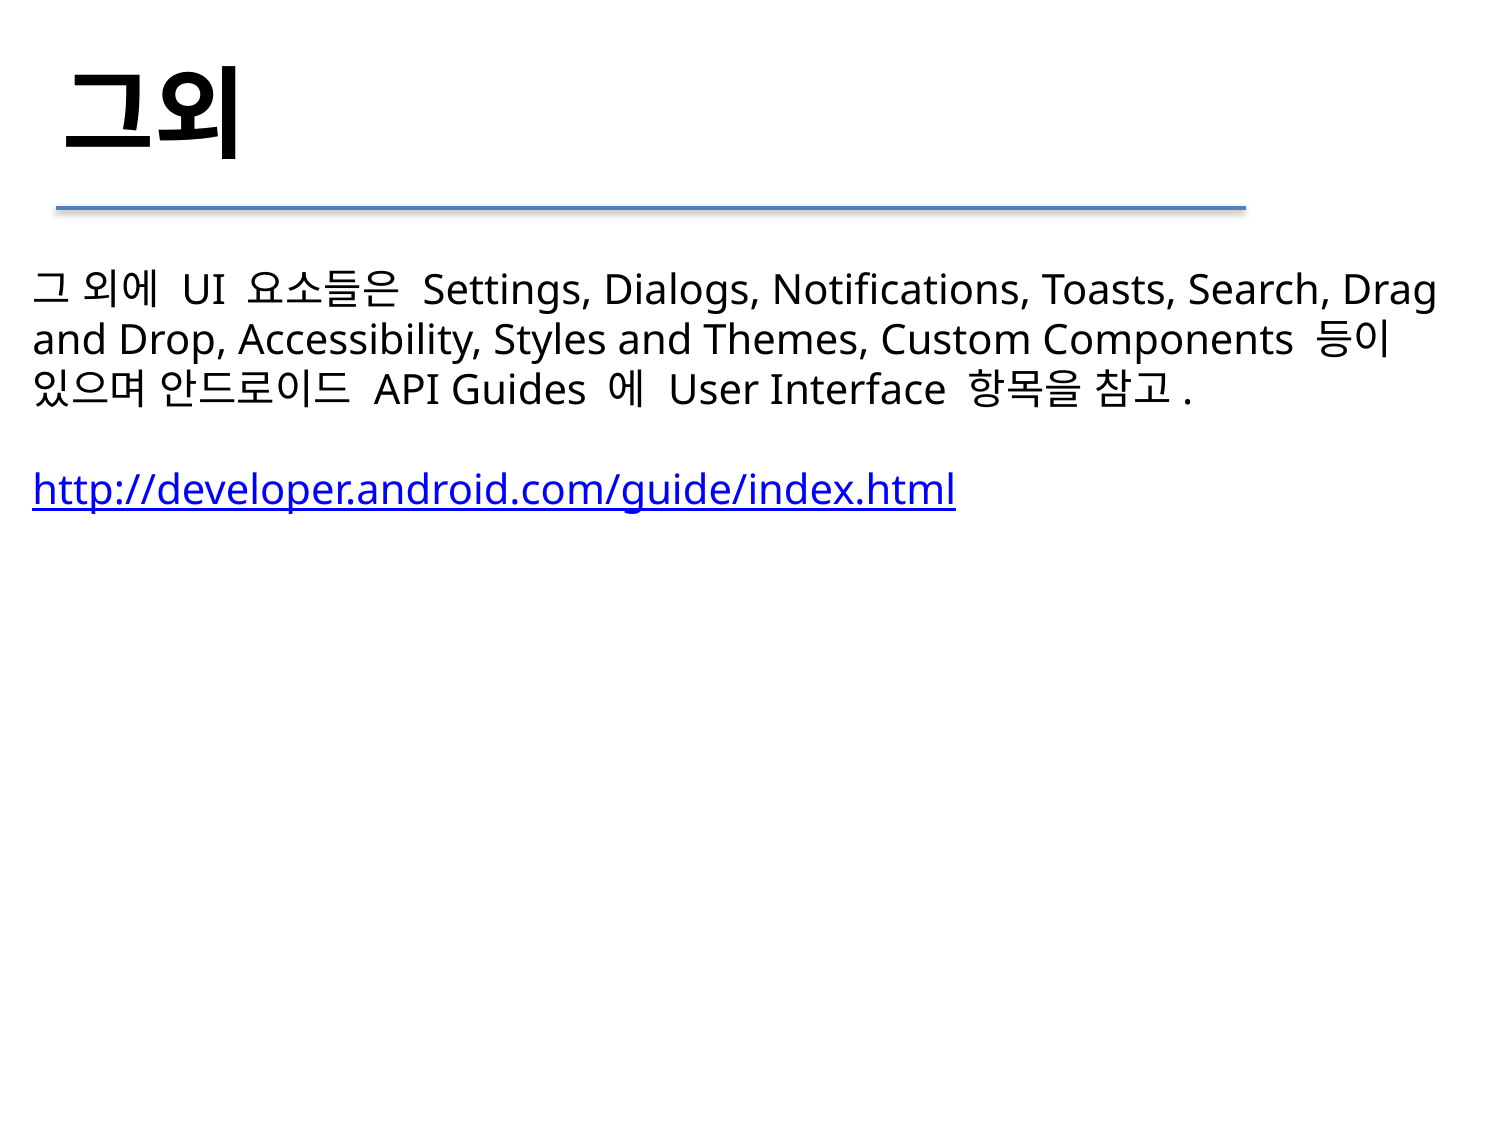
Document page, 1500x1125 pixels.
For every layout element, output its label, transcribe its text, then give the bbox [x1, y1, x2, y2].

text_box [37, 42, 1247, 209]
text_box 그 외에 UI 요소들은 Settings, Dialogs, Notifications, Toasts, Search, Drag and Drop, Accessibility, Styles and Themes, Custom Components 등이 있으며 안드로이드 API Guides 에 User Interface 항목을 참고. http://developer.android.com/guide/index.html [17, 255, 1481, 578]
